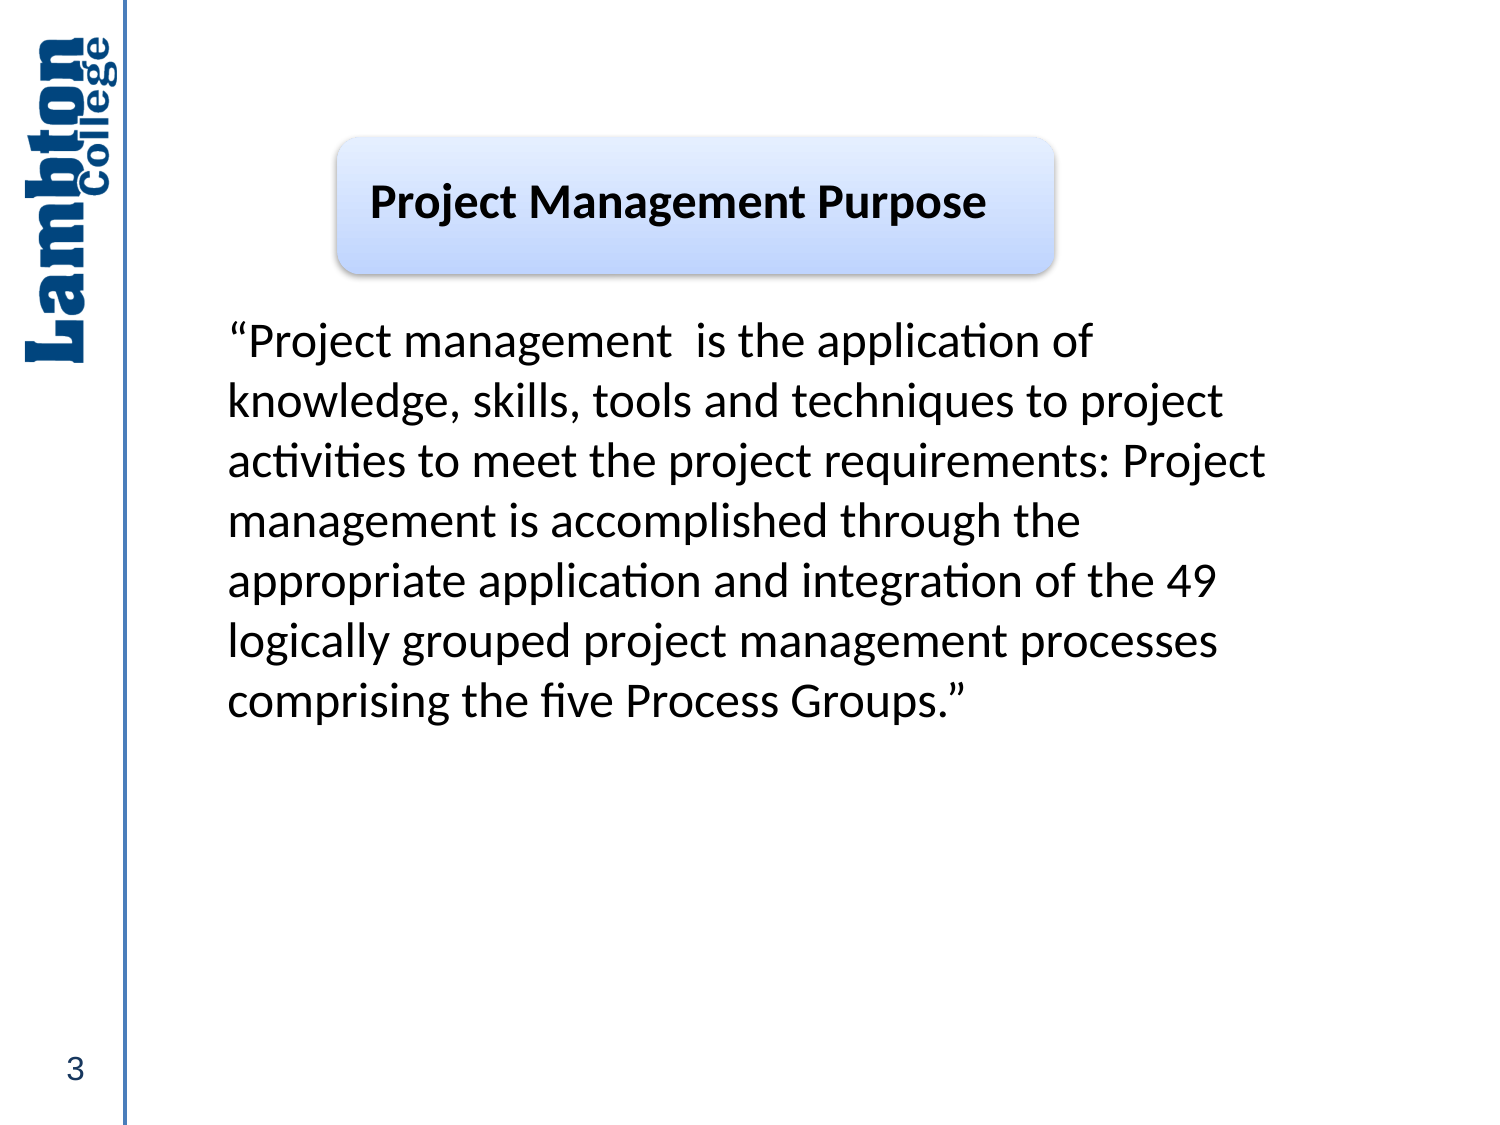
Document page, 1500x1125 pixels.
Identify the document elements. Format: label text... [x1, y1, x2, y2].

picture [25, 38, 116, 362]
slide_number 3 [24, 1037, 100, 1098]
text_box “Project management is the application of knowledge, skills, tools and techniques to project activities to meet the project requirements: Project management is accomplished through the appropriate application and integration of the 49 logically grouped project management processes comprising the five Process Groups.” [212, 299, 1313, 735]
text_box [337, 137, 1055, 275]
